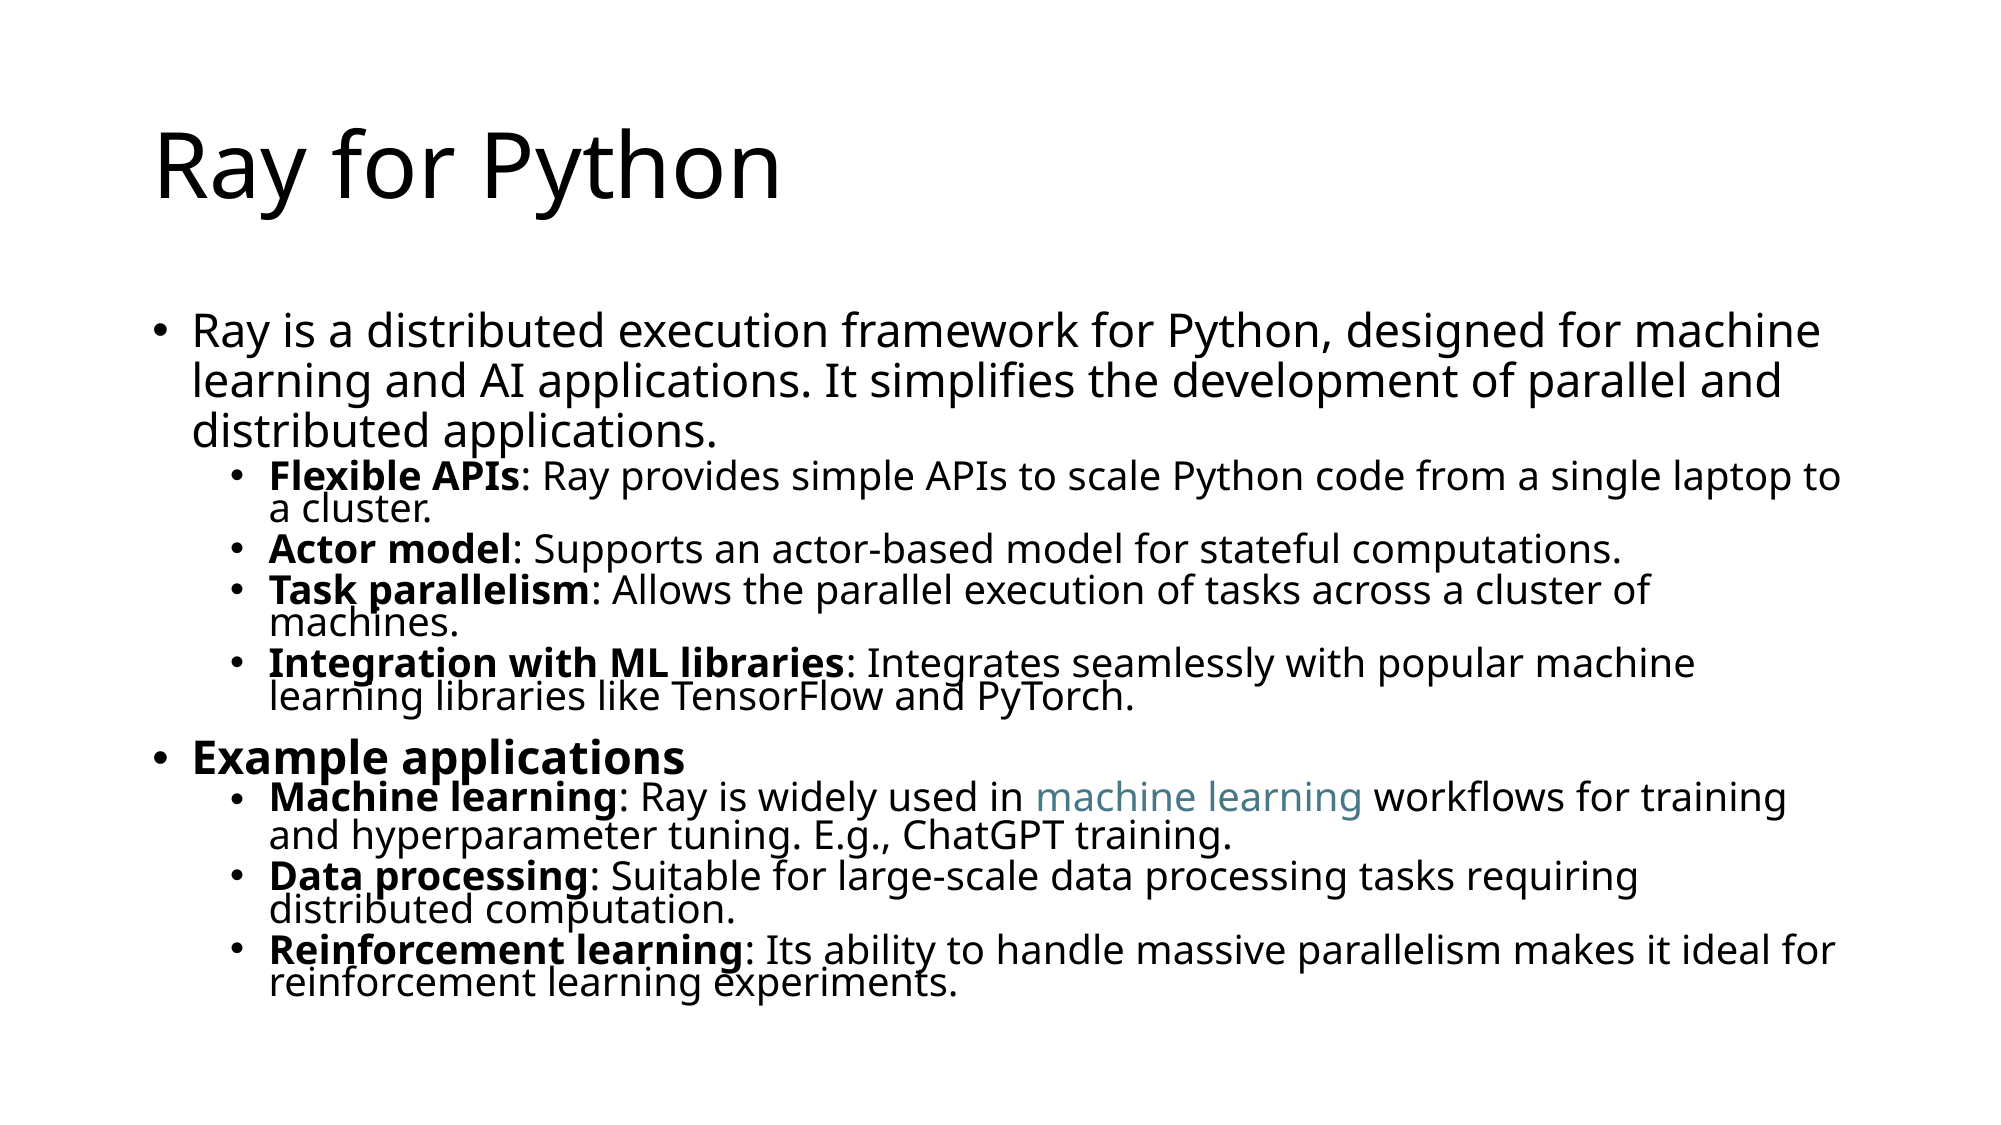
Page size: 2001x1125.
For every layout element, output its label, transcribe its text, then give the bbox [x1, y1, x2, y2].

list Ray is a distributed execution framework for Python, designed for machine learning and AI applications. It simplifies the development of parallel and distributed applications. Flexible APIs: Ray provides simple APIs to scale Python code from a single laptop to a cluster. Actor model: Supports an actor-based model for stateful computations. Task parallelism: Allows the parallel execution of tasks across a cluster of machines. Integration with ML libraries: Integrates seamlessly with popular machine learning libraries like TensorFlow and PyTorch. Example applications Machine learning: Ray is widely used in machine learning workflows for training and hyperparameter tuning. E.g., ChatGPT training. Data processing: Suitable for large-scale data processing tasks requiring distributed computation. Reinforcement learning: Its ability to handle massive parallelism makes it ideal for reinforcement learning experiments. [137, 299, 1863, 1014]
title Ray for Python [137, 59, 1863, 278]
